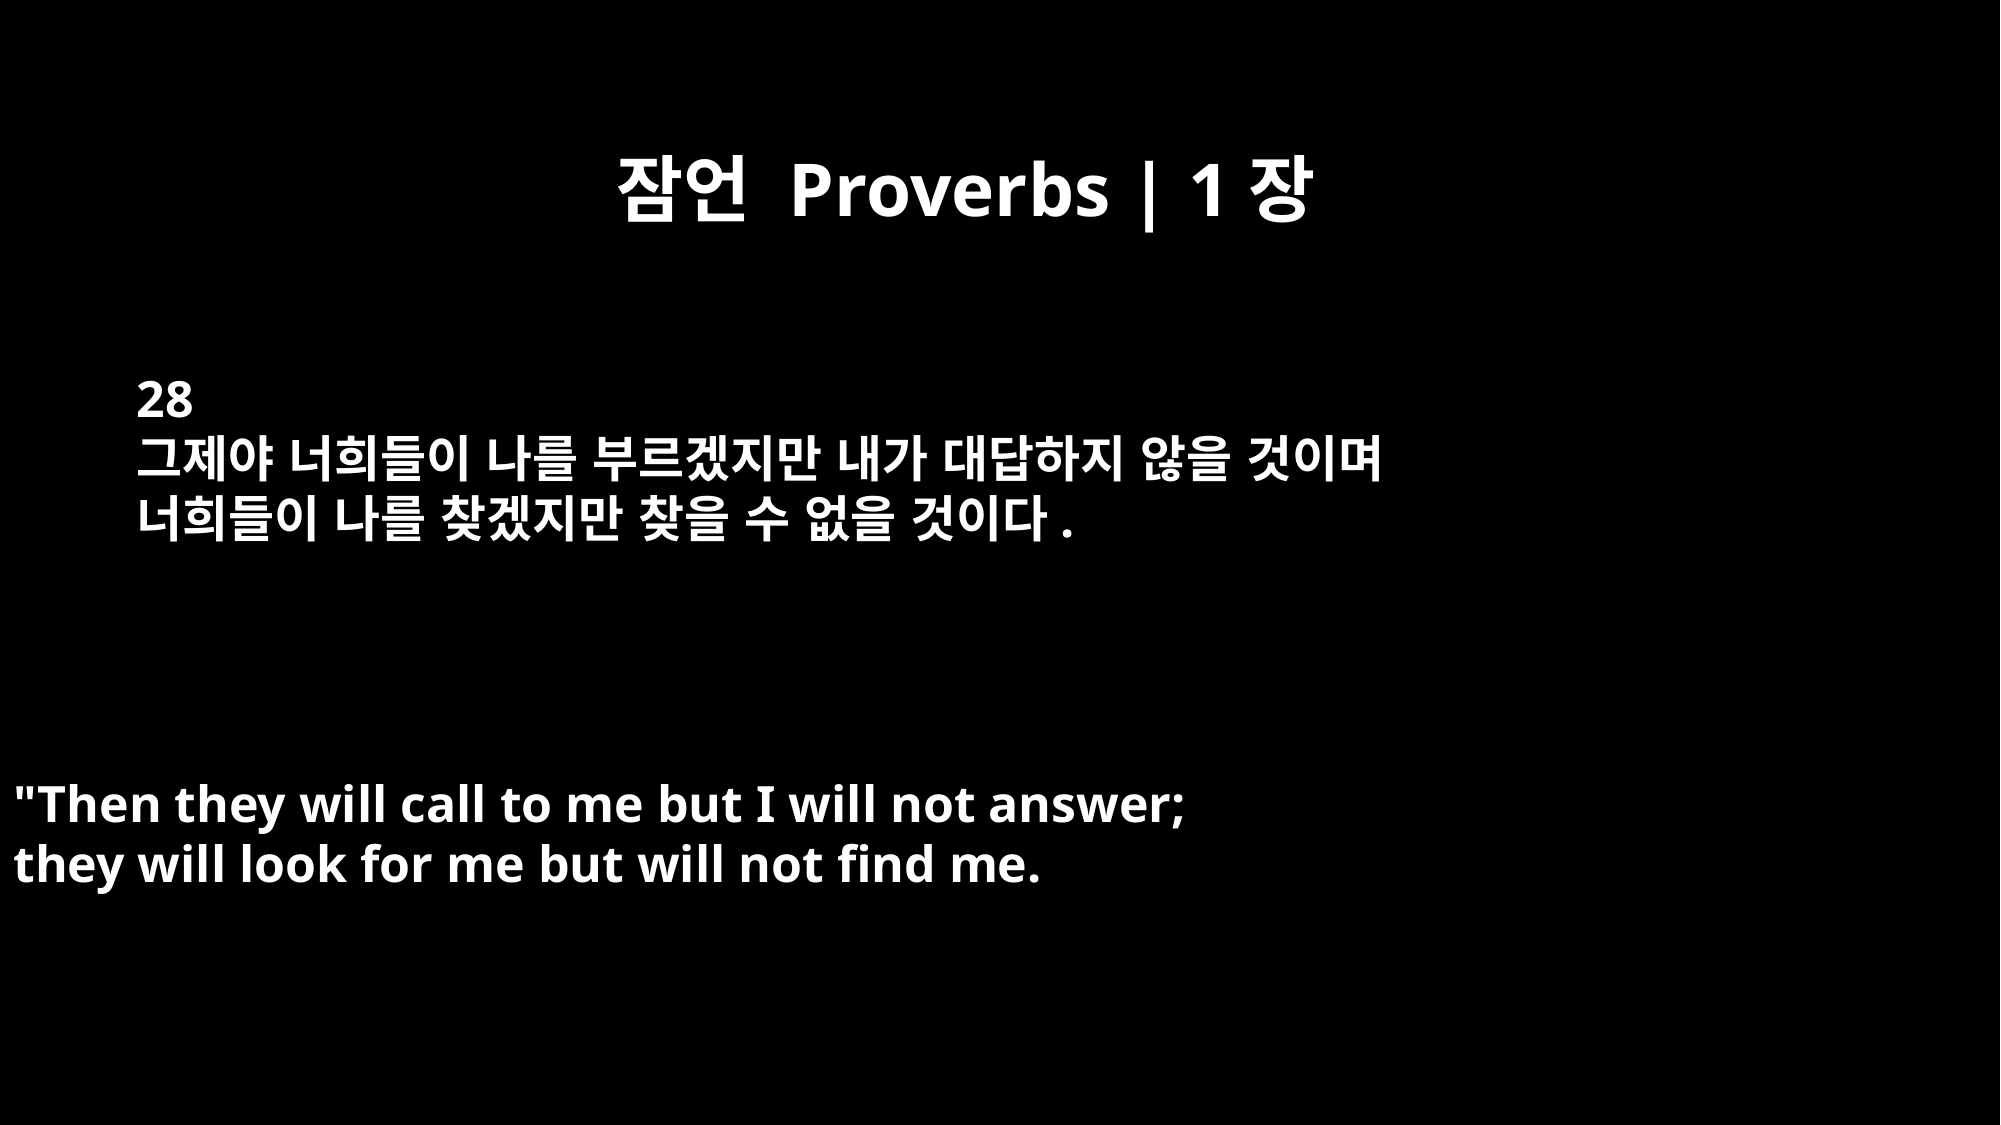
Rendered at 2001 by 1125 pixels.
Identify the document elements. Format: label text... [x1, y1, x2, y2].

text_box 잠언 Proverbs | 1장 [601, 136, 1331, 239]
text_box 28 그제야 너희들이 나를 부르겠지만 내가 대답하지 않을 것이며 너희들이 나를 찾겠지만 찾을 수 없을 것이다. [122, 359, 1400, 555]
text_box "Then they will call to me but I will not answer; they will look for me but will not find me. [0, 764, 1202, 900]
